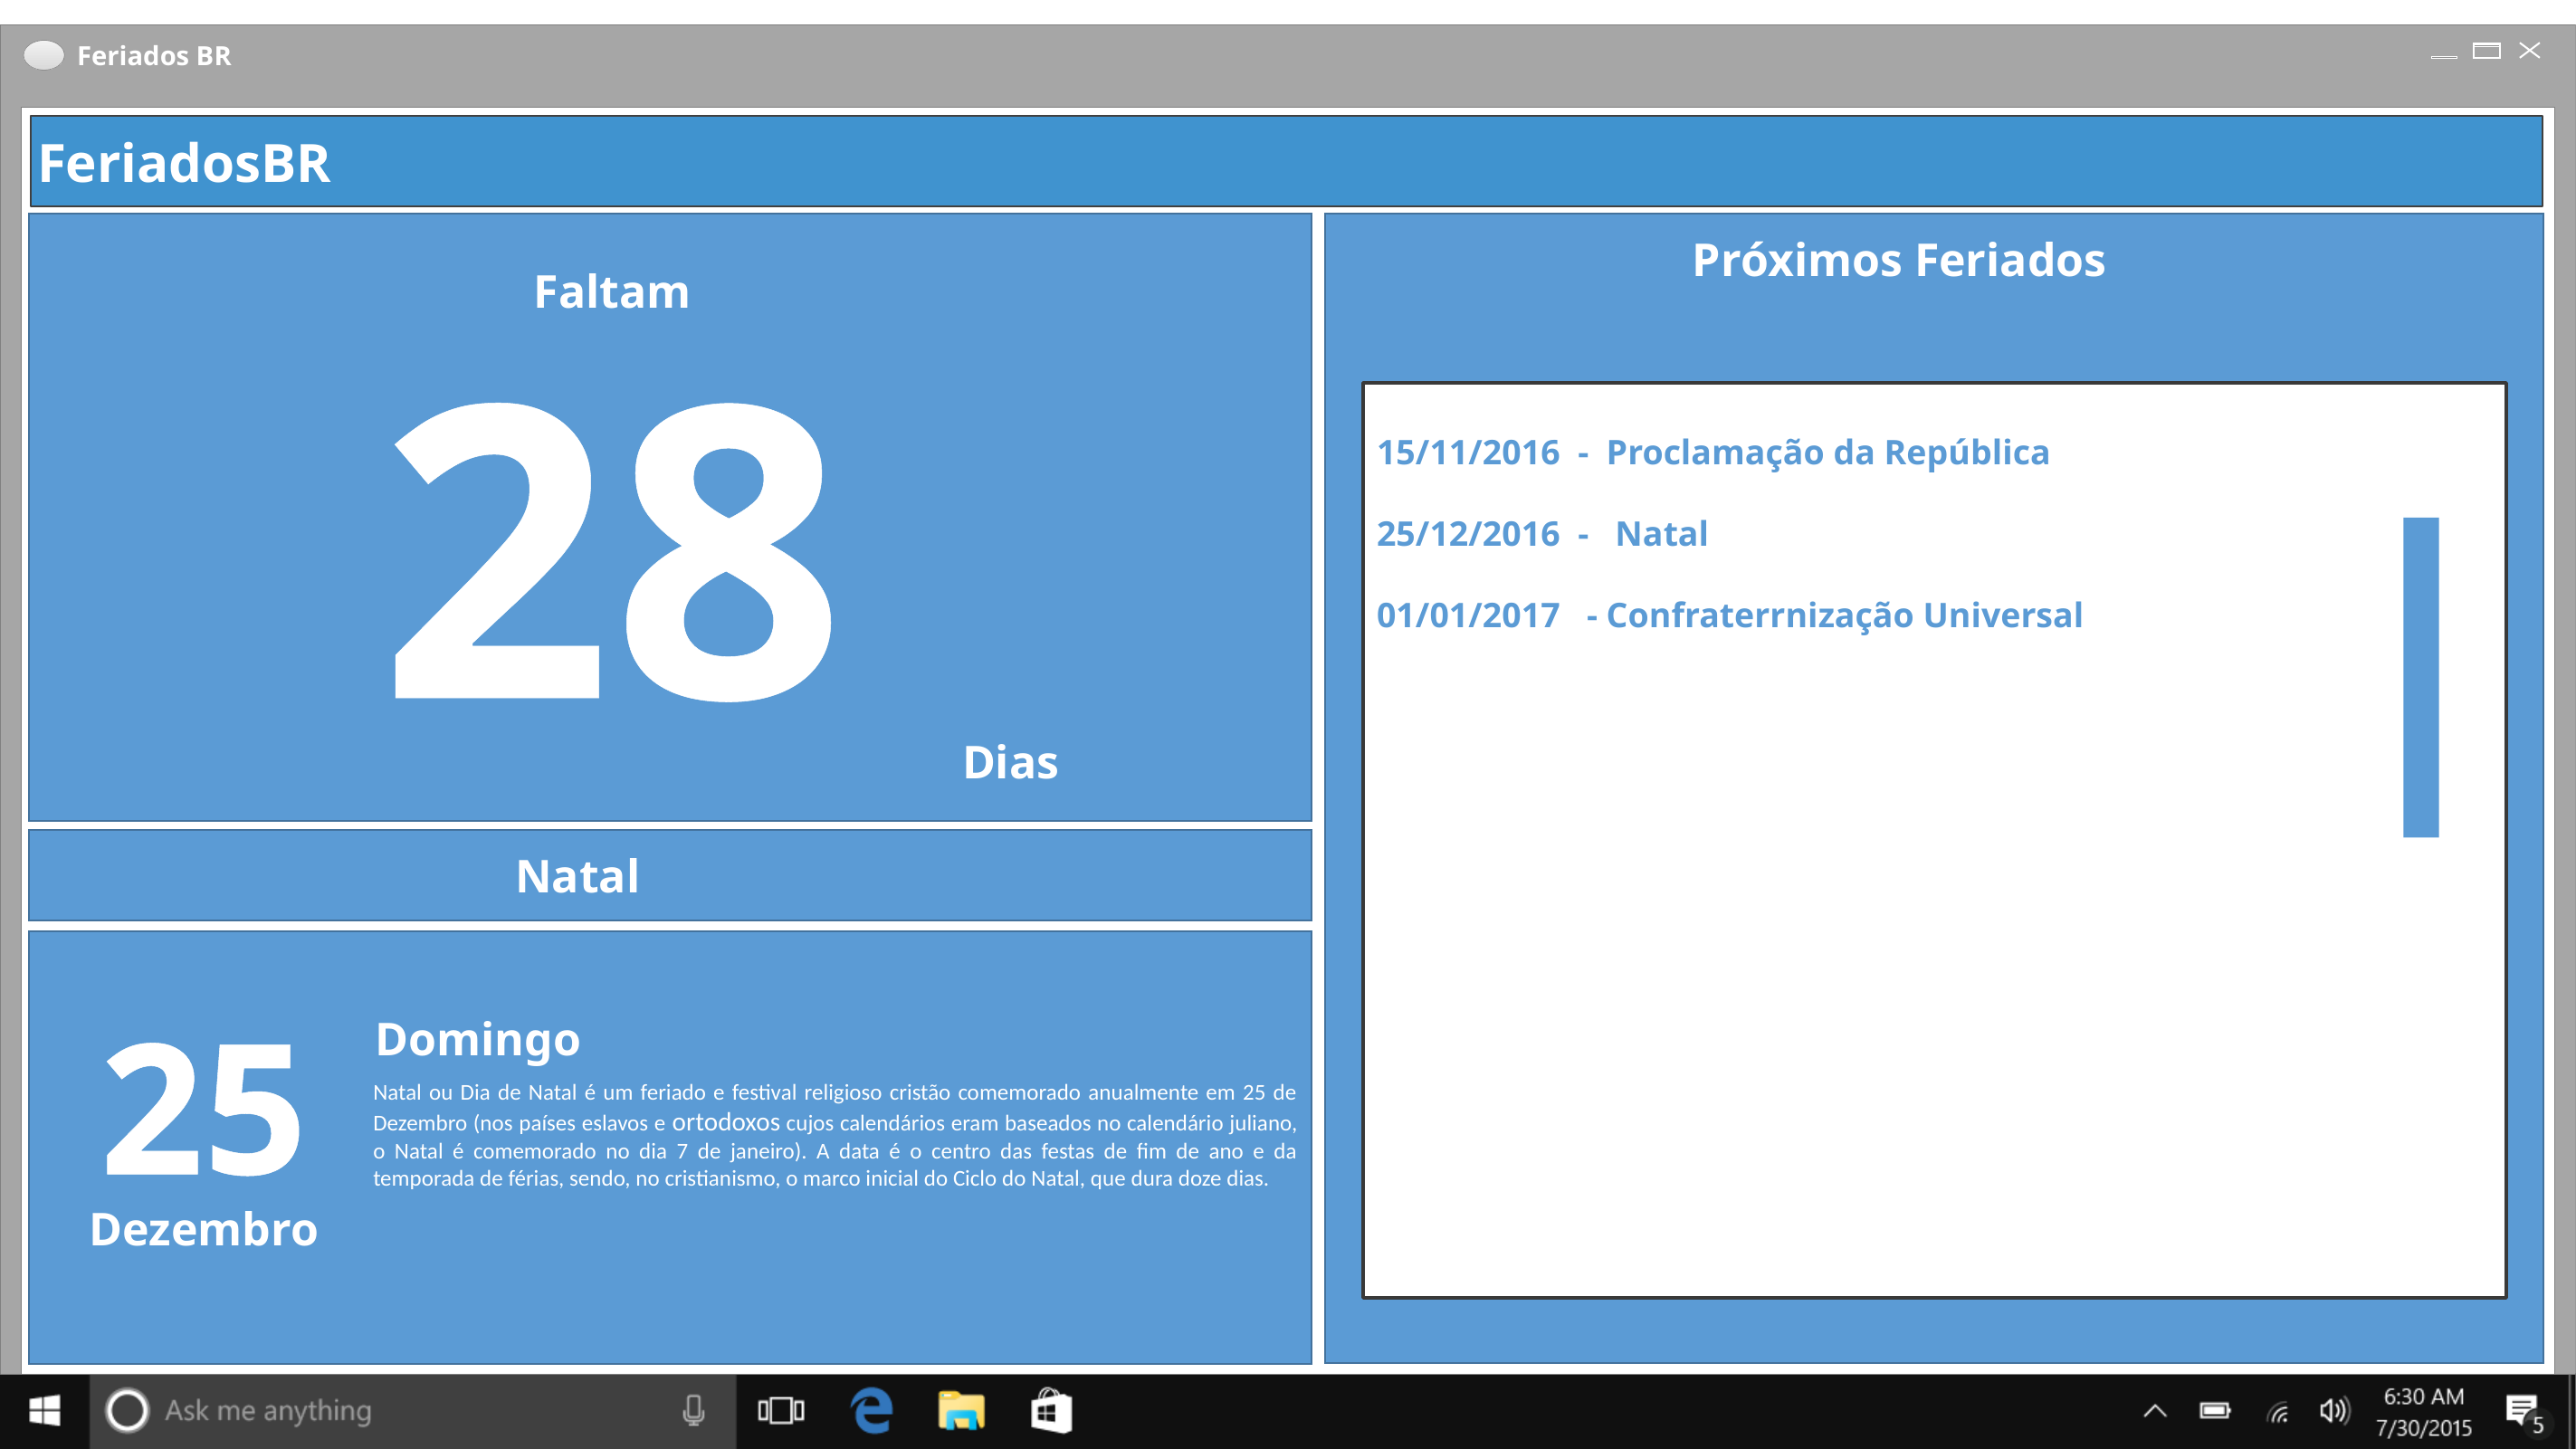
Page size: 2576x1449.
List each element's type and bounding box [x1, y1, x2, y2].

text_box [1362, 383, 2507, 1298]
picture [0, 1374, 2576, 1449]
text_box [0, 24, 2576, 1374]
